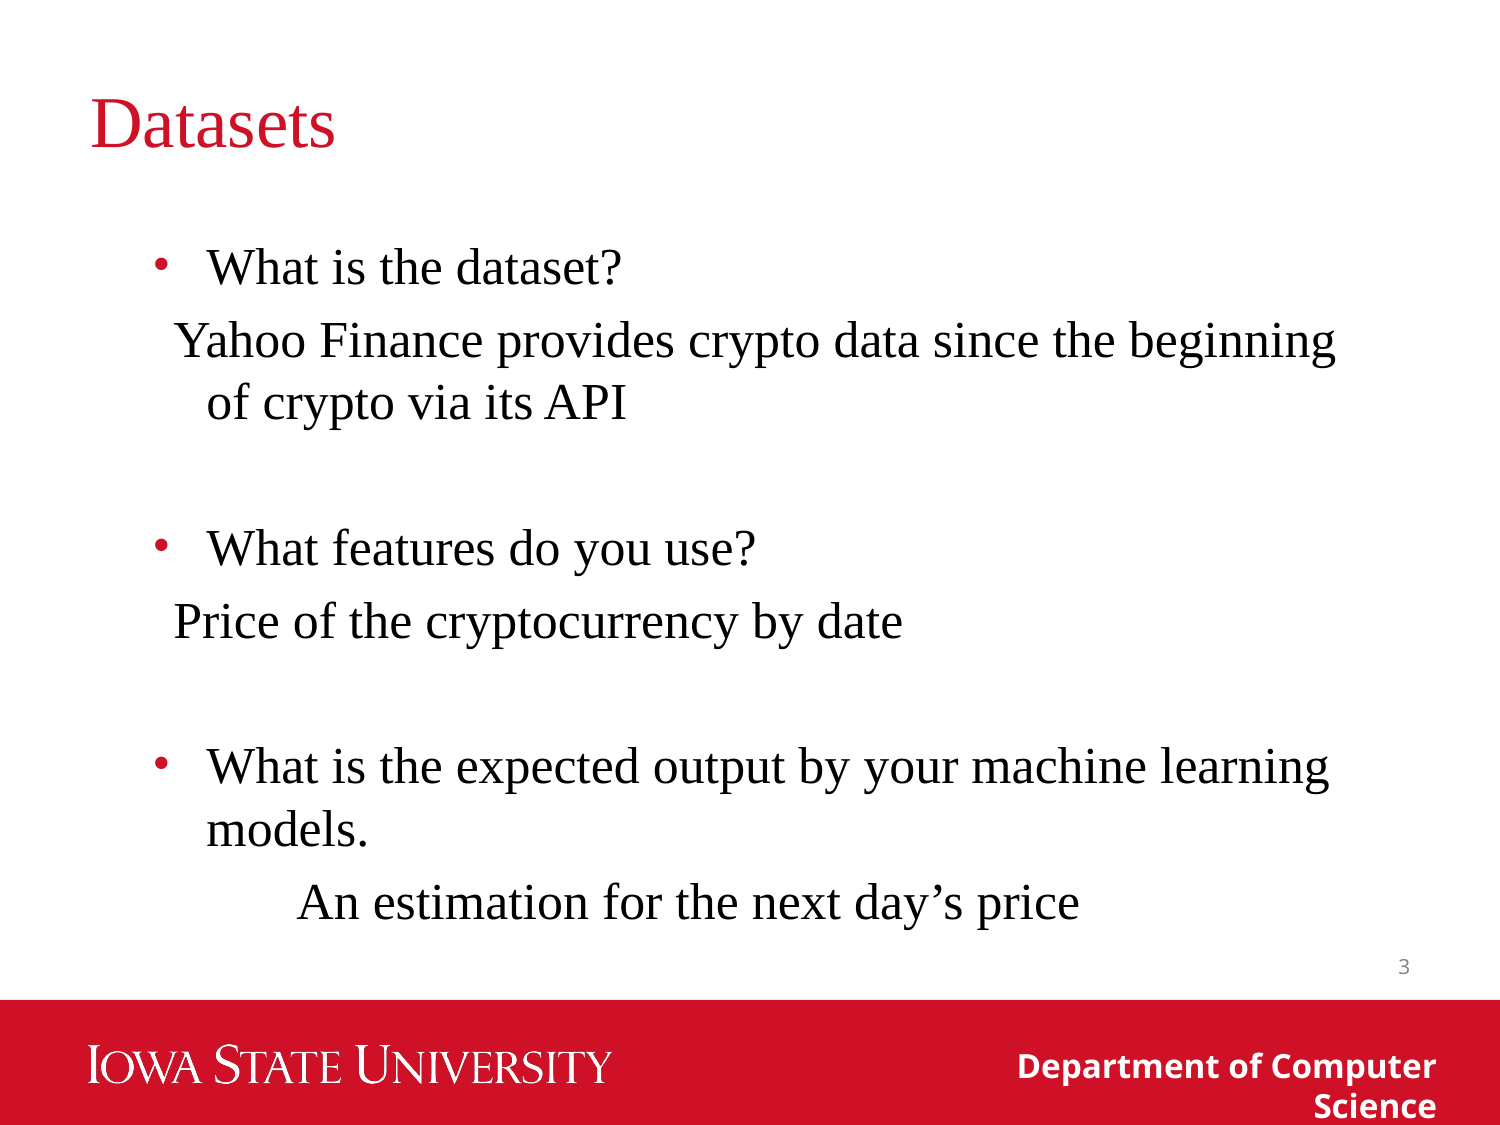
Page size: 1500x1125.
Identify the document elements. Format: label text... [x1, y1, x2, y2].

slide_number ‹#› [1074, 937, 1425, 998]
picture [87, 1044, 613, 1088]
list What is the dataset? Yahoo Finance provides crypto data since the beginning of crypto via its API What features do you use? Price of the cryptocurrency by date What is the expected output by your machine learning models. An estimation for the next day’s price [137, 224, 1388, 938]
title Datasets [75, 24, 1350, 213]
